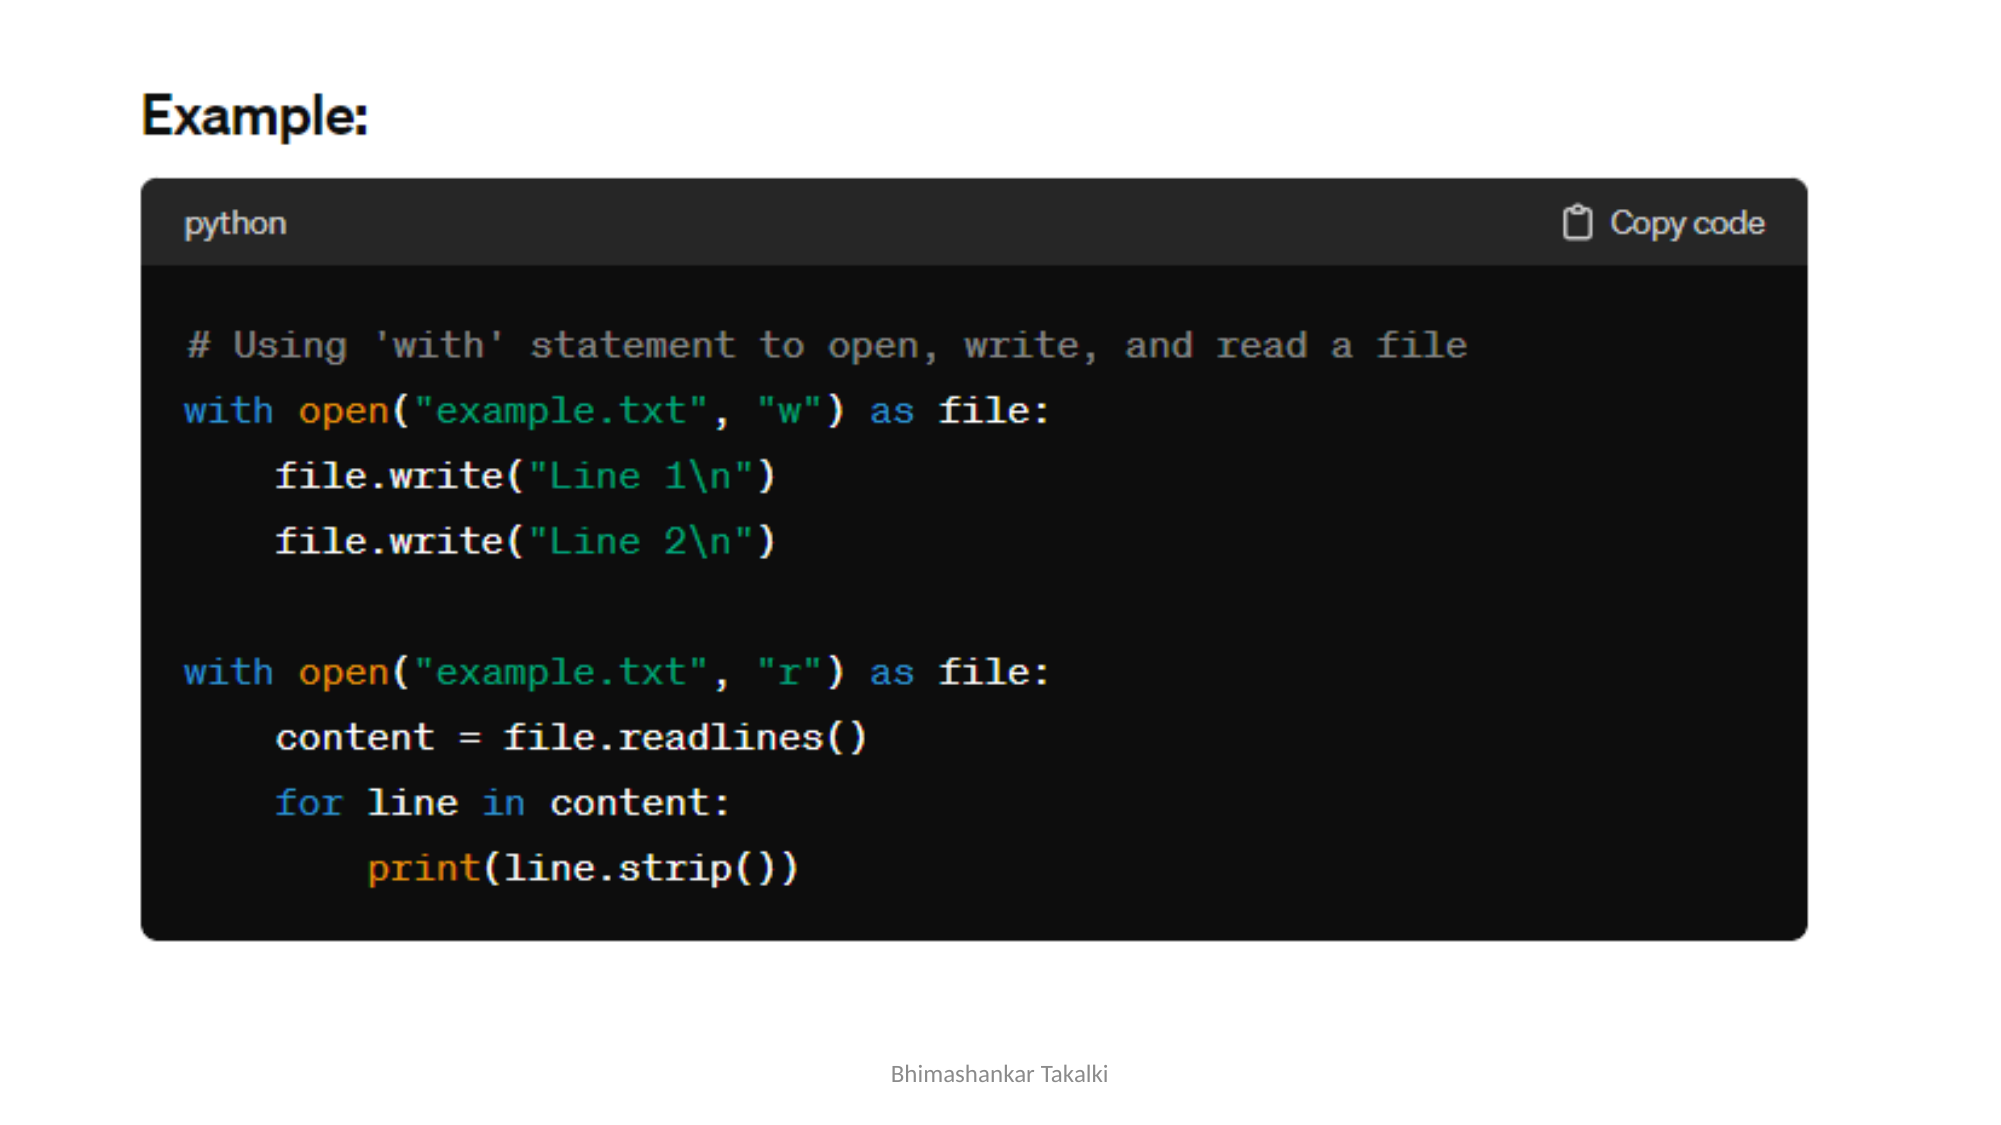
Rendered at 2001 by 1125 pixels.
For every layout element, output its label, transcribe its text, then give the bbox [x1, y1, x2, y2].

picture [69, 70, 1927, 961]
footer Bhimashankar Takalki [662, 1042, 1338, 1103]
